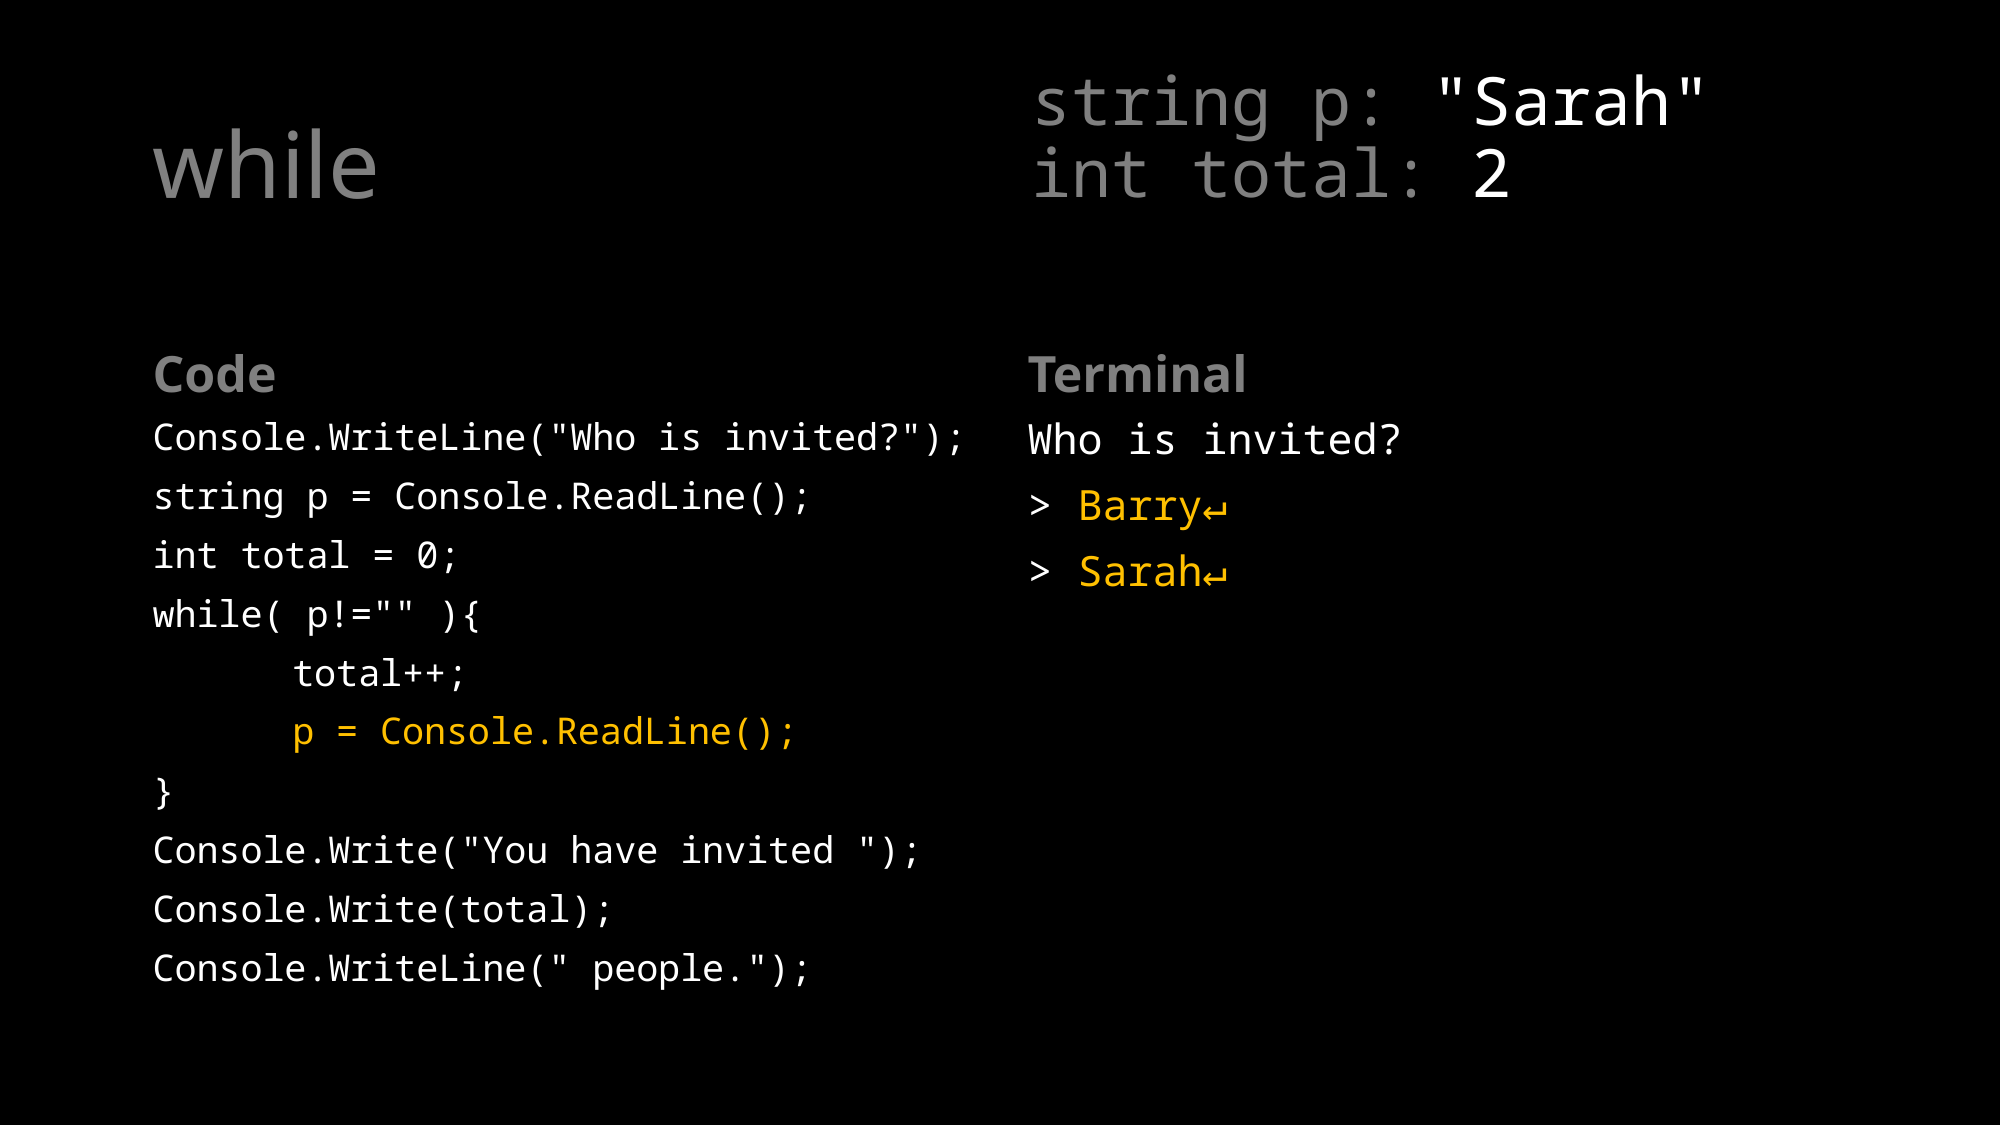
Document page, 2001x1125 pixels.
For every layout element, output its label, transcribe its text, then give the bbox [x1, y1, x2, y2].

title while [137, 59, 984, 278]
list Code [137, 278, 984, 410]
text_box string p: "Sarah" int total: 2 [1016, 59, 1863, 278]
list Terminal [1012, 275, 1863, 410]
list Console.WriteLine("Who is invited?"); string p = Console.ReadLine(); int total = 0; while( p!="" ){ total++; p = Console.ReadLine(); } Console.Write("You have invited "); Console.Write(total); Console.WriteLine(" people."); [137, 410, 988, 1016]
list Who is invited? > Barry↵ > Sarah↵ [1012, 410, 1863, 1016]
